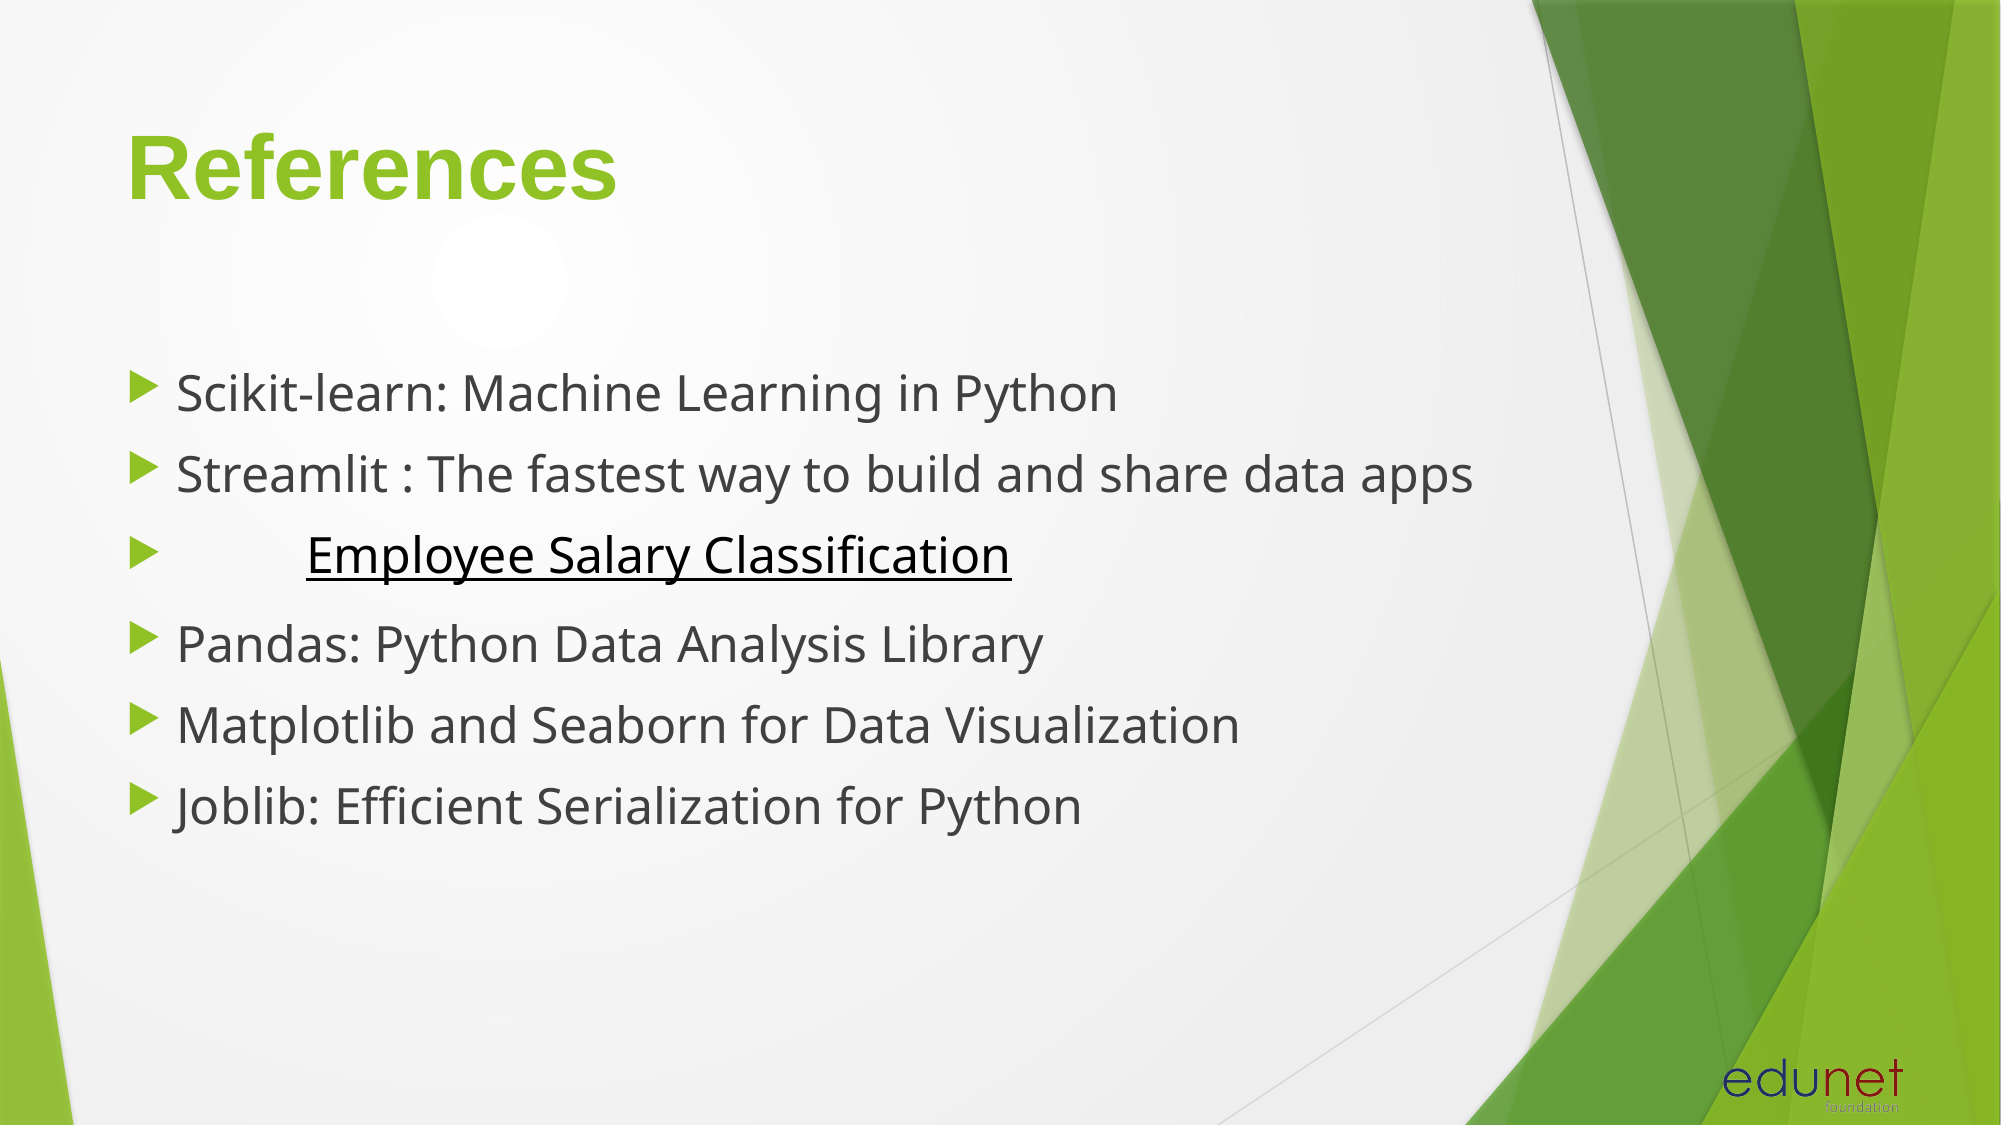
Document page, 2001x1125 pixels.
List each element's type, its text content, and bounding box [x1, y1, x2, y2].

title References [111, 99, 1522, 317]
list Scikit-learn: Machine Learning in Python Streamlit : The fastest way to build and share data apps Employee Salary Classification Pandas: Python Data Analysis Library Matplotlib and Seaborn for Data Visualization Joblib: Efficient Serialization for Python [111, 354, 1522, 992]
picture [1719, 1056, 1905, 1116]
